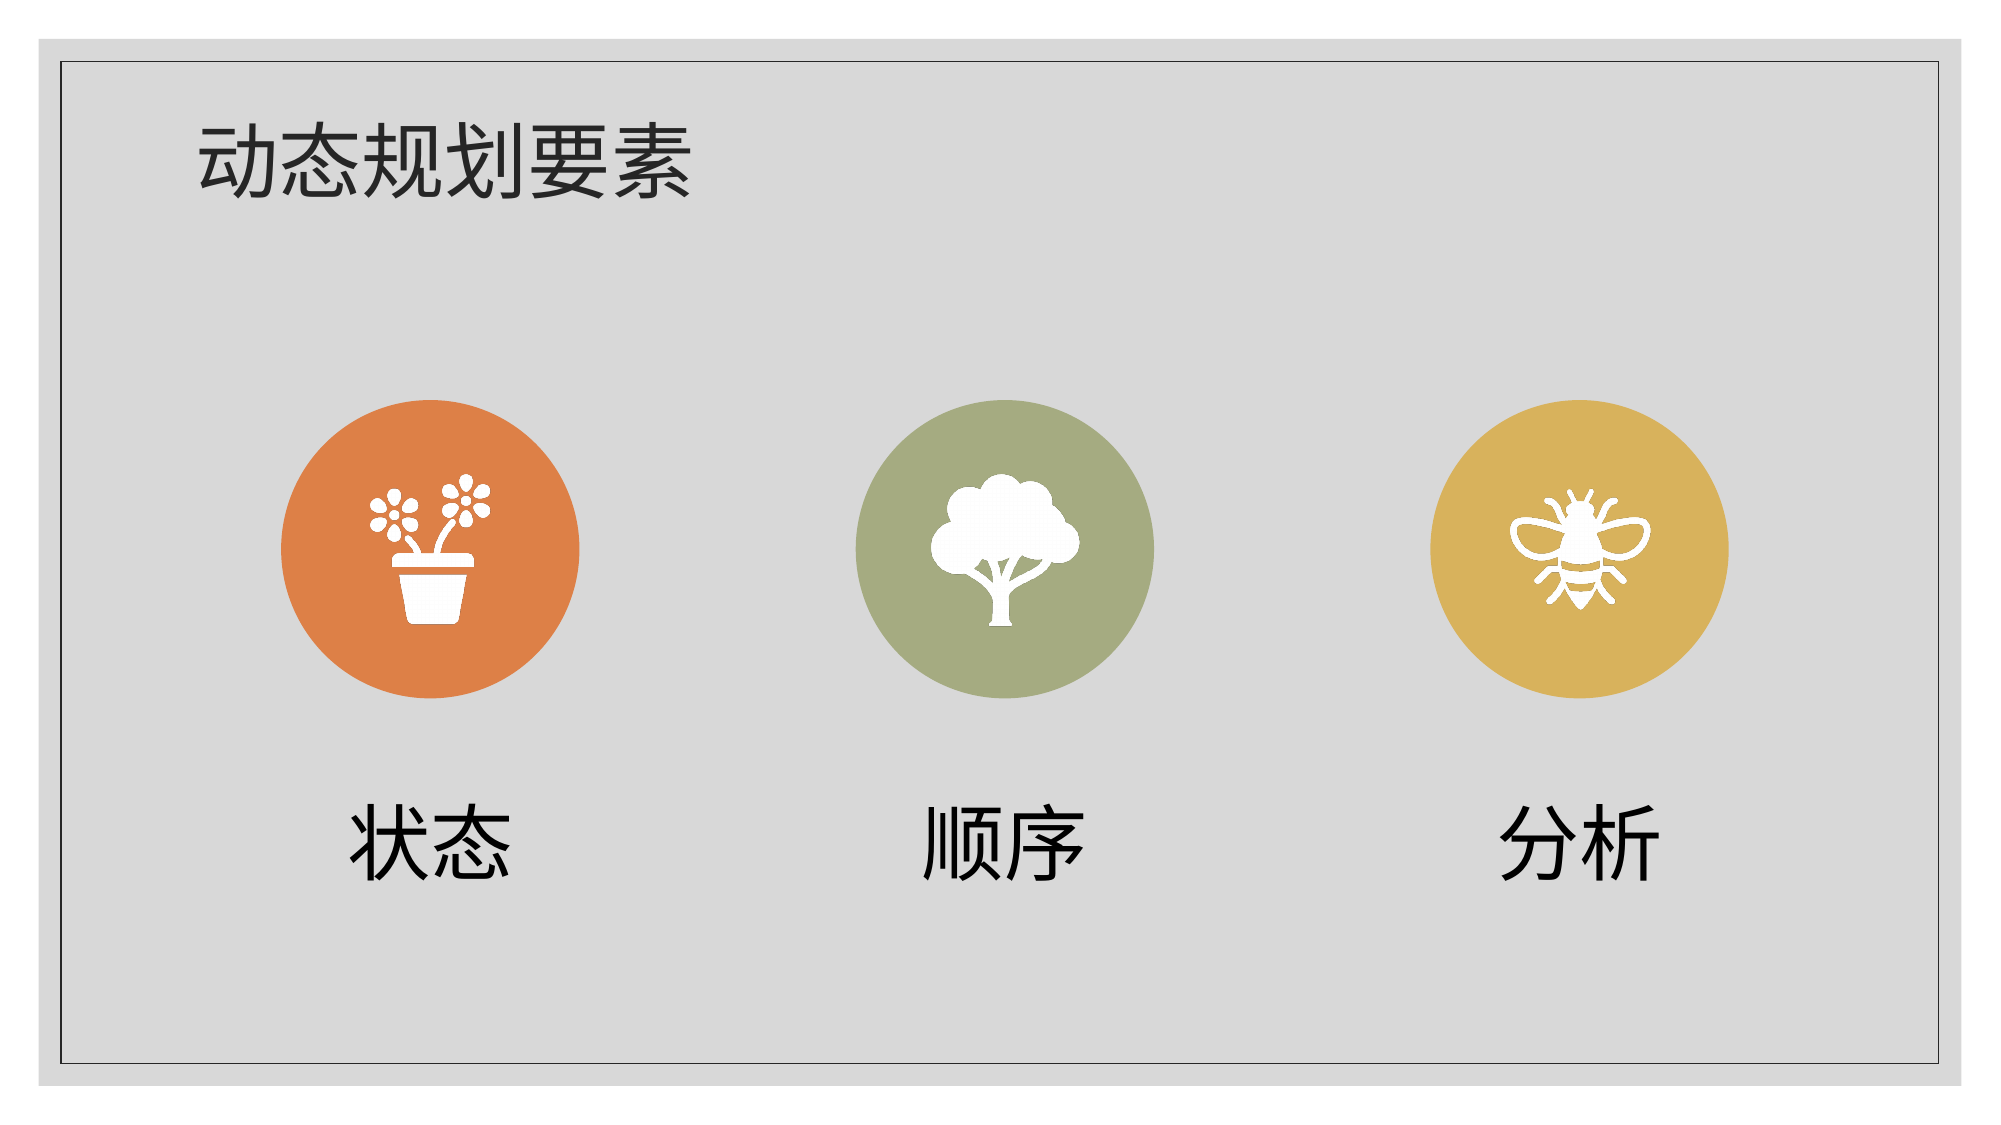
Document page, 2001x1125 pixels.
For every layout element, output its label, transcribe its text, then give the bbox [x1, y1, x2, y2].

title 动态规划要素 [180, 47, 1830, 285]
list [179, 344, 1830, 966]
